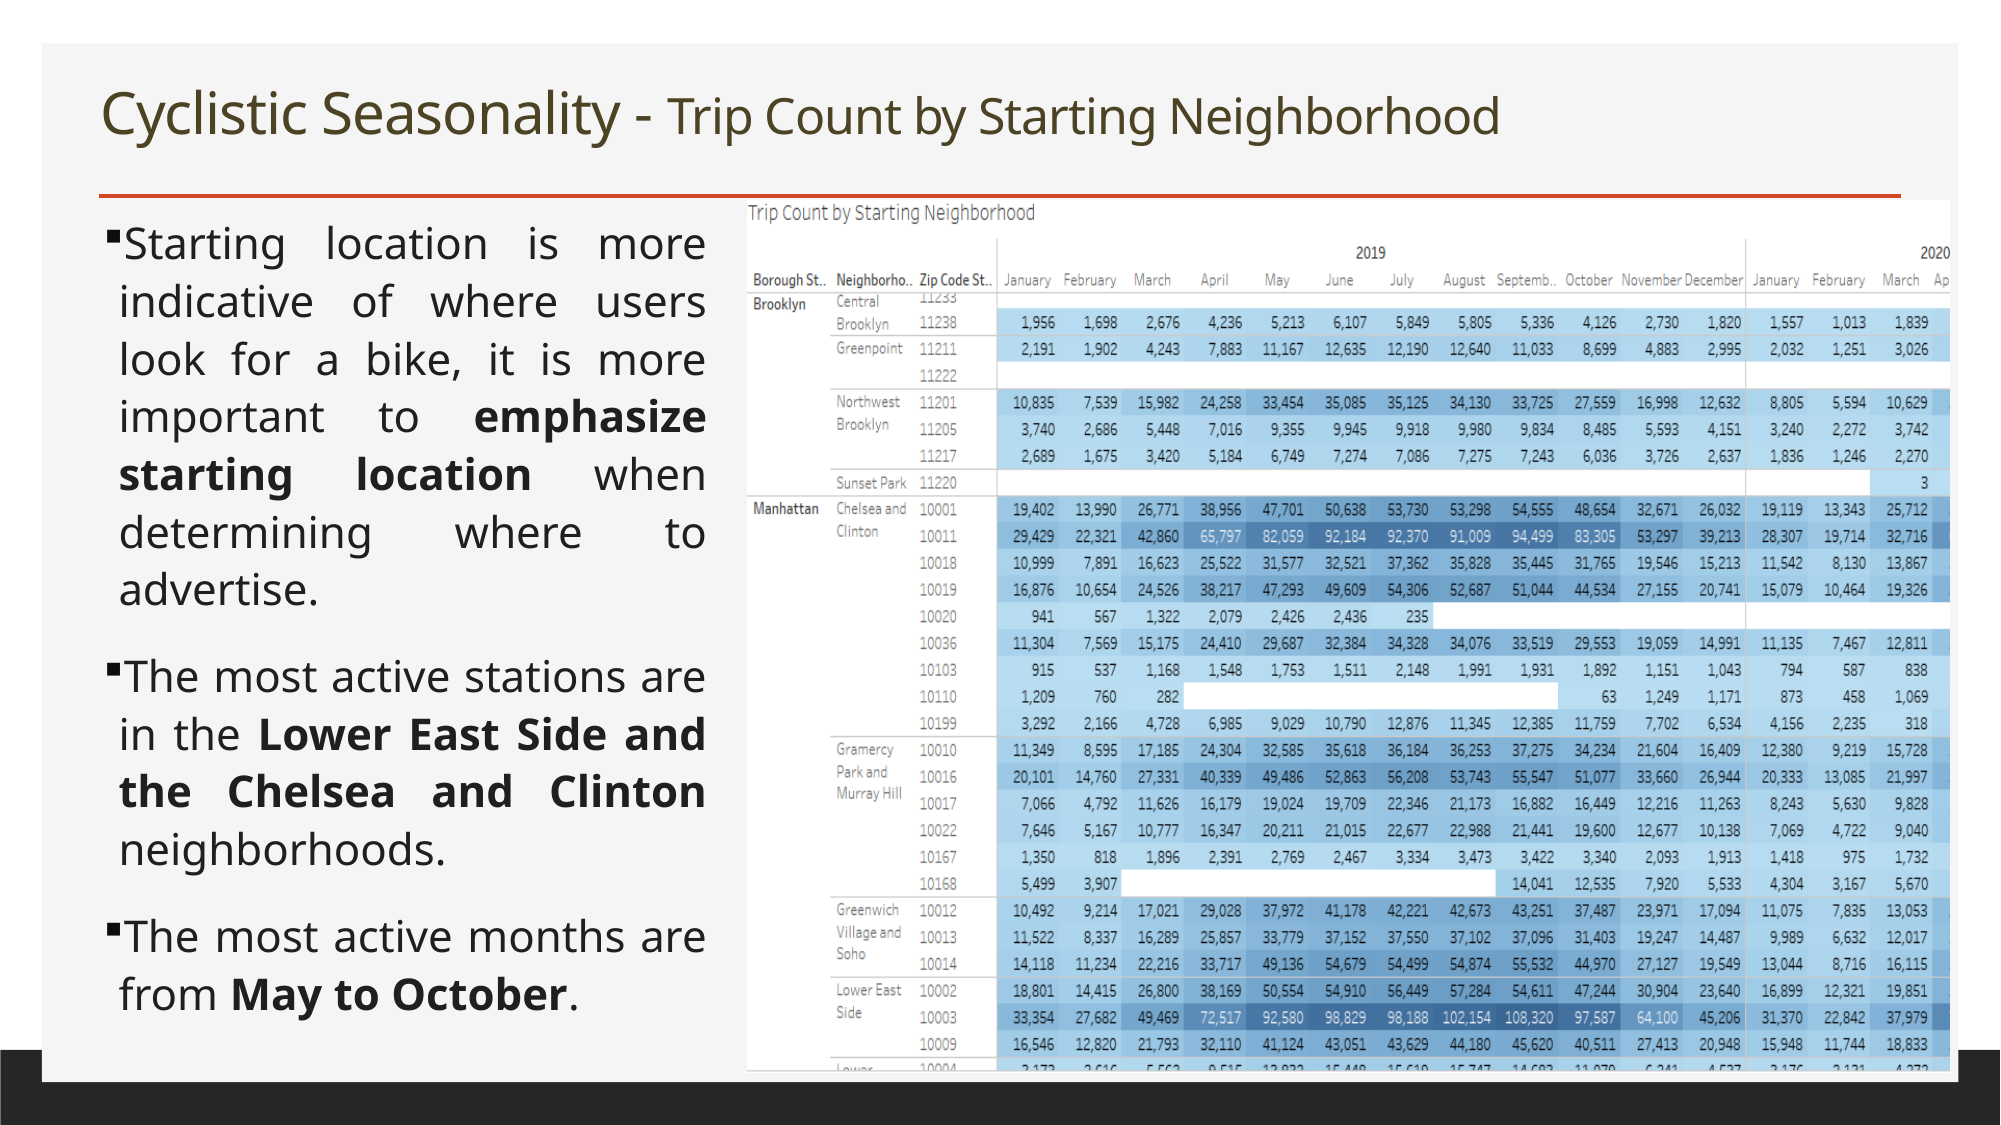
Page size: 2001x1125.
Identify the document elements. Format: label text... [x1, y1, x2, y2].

list Starting location is more indicative of where users look for a bike, it is more important to emphasize starting location when determining where to advertise. The most active stations are in the Lower East Side and the Chelsea and Clinton neighborhoods. The most active months are from May to October. [88, 203, 723, 1064]
title Cyclistic Seasonality - Trip Count by Starting Neighborhood [85, 48, 1897, 215]
picture [747, 200, 1951, 1074]
